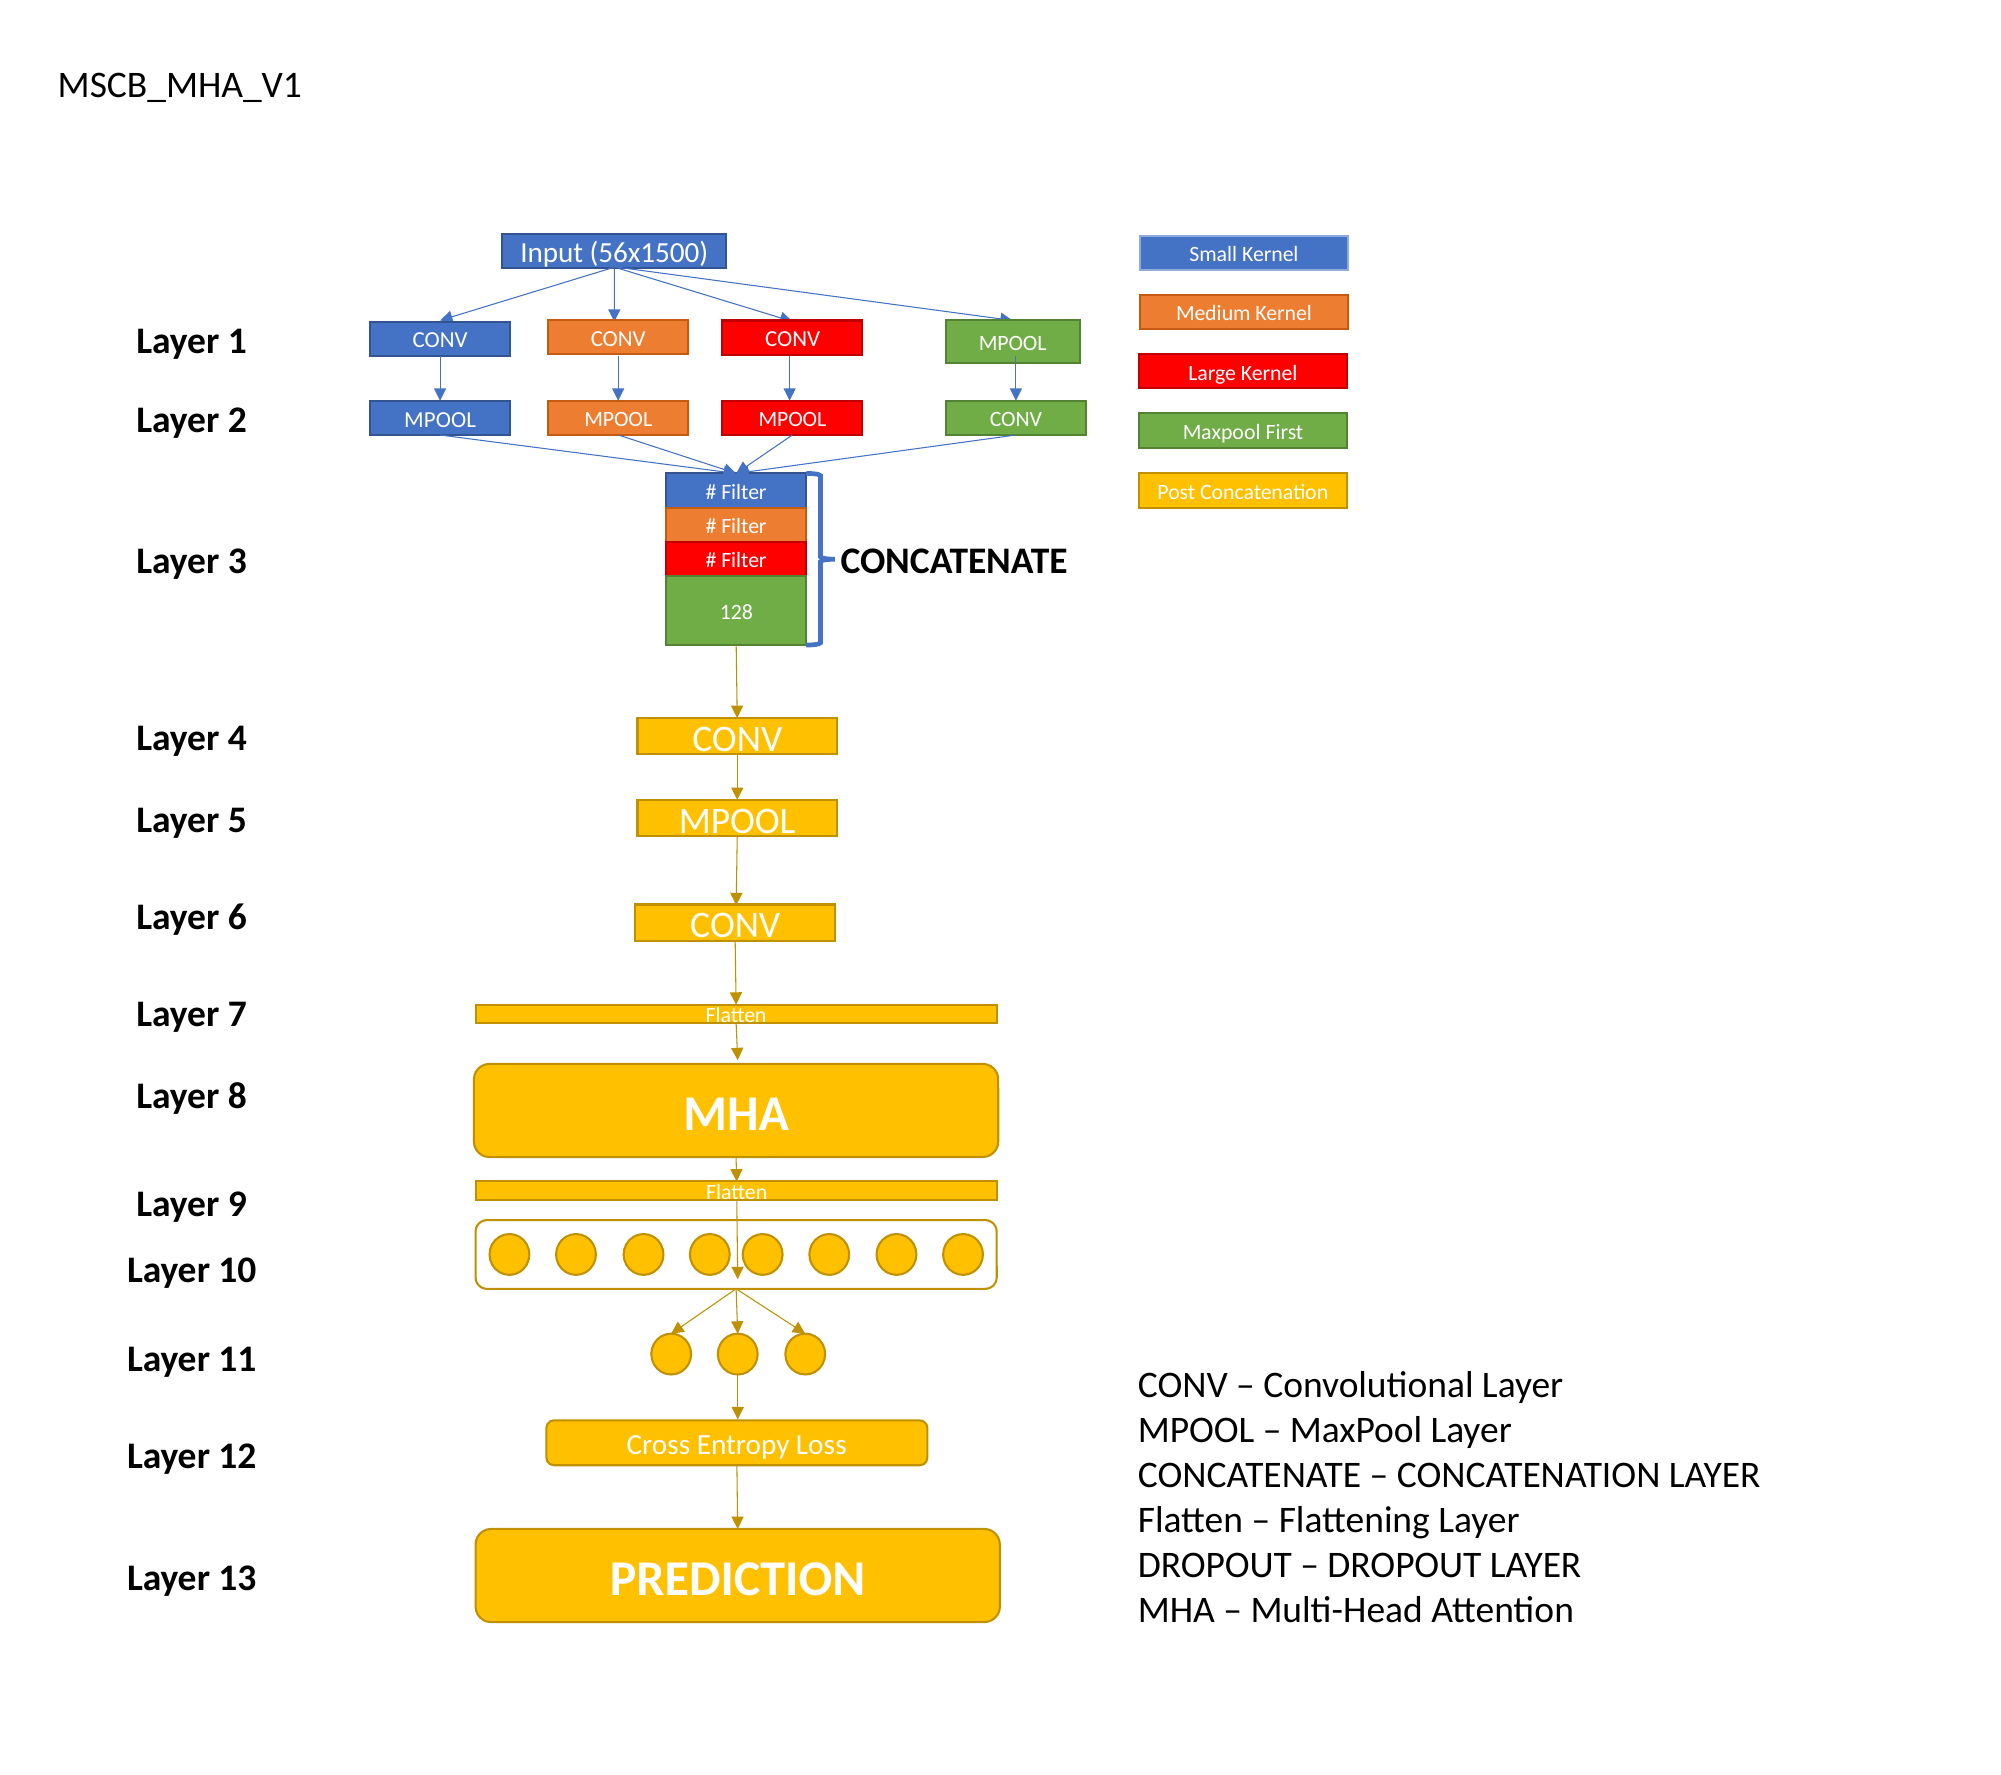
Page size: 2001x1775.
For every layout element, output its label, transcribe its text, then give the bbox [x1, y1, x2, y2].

text_box Cross Entropy Loss [545, 1419, 929, 1467]
text_box Small Kernel [1139, 235, 1349, 271]
text_box [622, 1232, 665, 1276]
text_box Maxpool First [1138, 412, 1348, 449]
text_box [688, 1232, 731, 1276]
text_box Post Concatenation [1138, 472, 1348, 509]
text_box Flatten [475, 1004, 998, 1024]
text_box Layer 11 [61, 1326, 322, 1387]
text_box Layer 7 [61, 981, 322, 1041]
text_box Layer 12 [61, 1423, 322, 1484]
text_box CONV [945, 400, 1087, 436]
text_box Layer 2 [61, 387, 322, 448]
text_box CONV [634, 903, 836, 942]
text_box MPOOL [369, 400, 511, 436]
text_box Layer 1 [61, 308, 322, 369]
text_box MSCB_MHA_V1 [42, 52, 318, 113]
text_box Input (56x1500) [501, 233, 727, 267]
text_box PREDICTION [474, 1527, 1001, 1624]
text_box [942, 1232, 985, 1276]
text_box Large Kernel [1138, 353, 1348, 389]
text_box Layer 4 [61, 705, 322, 766]
text_box # Filter [665, 507, 806, 541]
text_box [440, 435, 618, 474]
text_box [736, 435, 1016, 474]
text_box [555, 1232, 597, 1276]
text_box 128 [665, 575, 806, 646]
text_box MPOOL [636, 799, 838, 837]
text_box Layer 5 [61, 787, 322, 848]
text_box Layer 8 [61, 1064, 322, 1124]
text_box CONV [721, 321, 863, 356]
text_box [650, 1332, 693, 1376]
text_box CONV [369, 321, 511, 357]
text_box Layer 6 [61, 884, 322, 945]
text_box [614, 266, 1013, 321]
text_box CONV [636, 717, 838, 755]
text_box Layer 13 [61, 1545, 322, 1606]
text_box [618, 435, 736, 474]
text_box Flatten [475, 1180, 998, 1201]
text_box MHA [472, 1062, 1000, 1159]
text_box CONCATENATE [825, 528, 1086, 589]
text_box MPOOL [721, 400, 863, 435]
text_box CONV [547, 321, 689, 355]
text_box CONV – Convolutional Layer MPOOL – MaxPool Layer CONCATENATE – CONCATENATION LAYER Flatten – Flattening Layer DROPOUT – DROPOUT LAYER MHA – Multi-Head Attention [1123, 1353, 1776, 1638]
text_box Layer 9 [61, 1171, 322, 1231]
text_box # Filter [665, 541, 806, 575]
text_box [716, 1334, 759, 1376]
text_box Layer 3 [61, 528, 322, 589]
text_box [806, 474, 825, 646]
text_box [784, 1332, 827, 1376]
text_box [875, 1232, 918, 1276]
text_box [474, 1219, 998, 1290]
text_box MPOOL [945, 319, 1081, 364]
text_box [737, 1288, 806, 1334]
text_box [741, 1232, 784, 1276]
text_box [808, 1232, 851, 1276]
text_box MPOOL [547, 400, 689, 435]
text_box Layer 10 [61, 1237, 322, 1298]
text_box Medium Kernel [1139, 294, 1349, 330]
text_box [488, 1232, 531, 1276]
text_box # Filter [665, 474, 806, 507]
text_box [440, 267, 614, 321]
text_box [671, 1288, 737, 1334]
